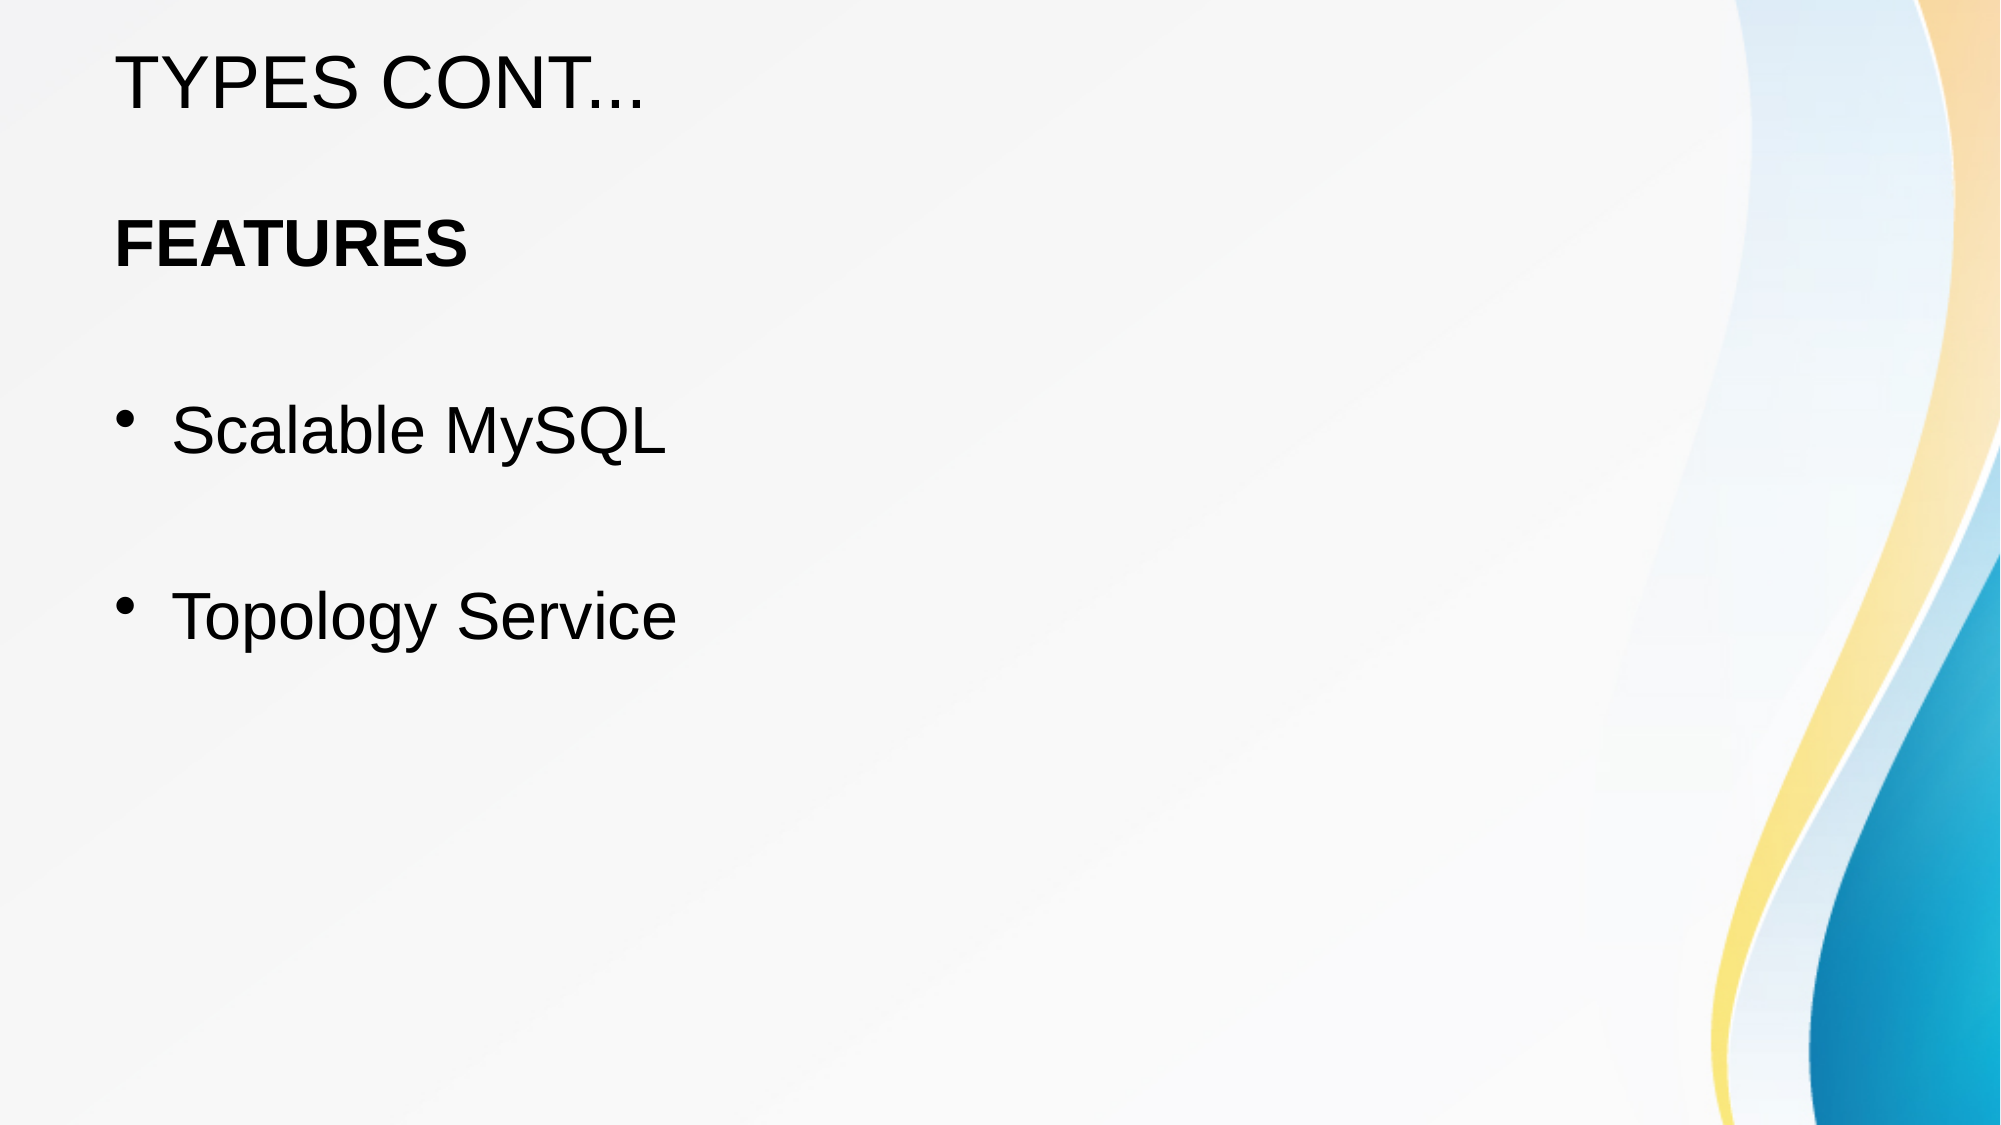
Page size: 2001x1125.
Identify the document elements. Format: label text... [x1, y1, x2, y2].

title TYPES CONT... [99, 30, 1901, 127]
picture [0, 0, 2001, 1125]
list FEATURES Scalable MySQL Topology Service [99, 192, 1901, 1006]
